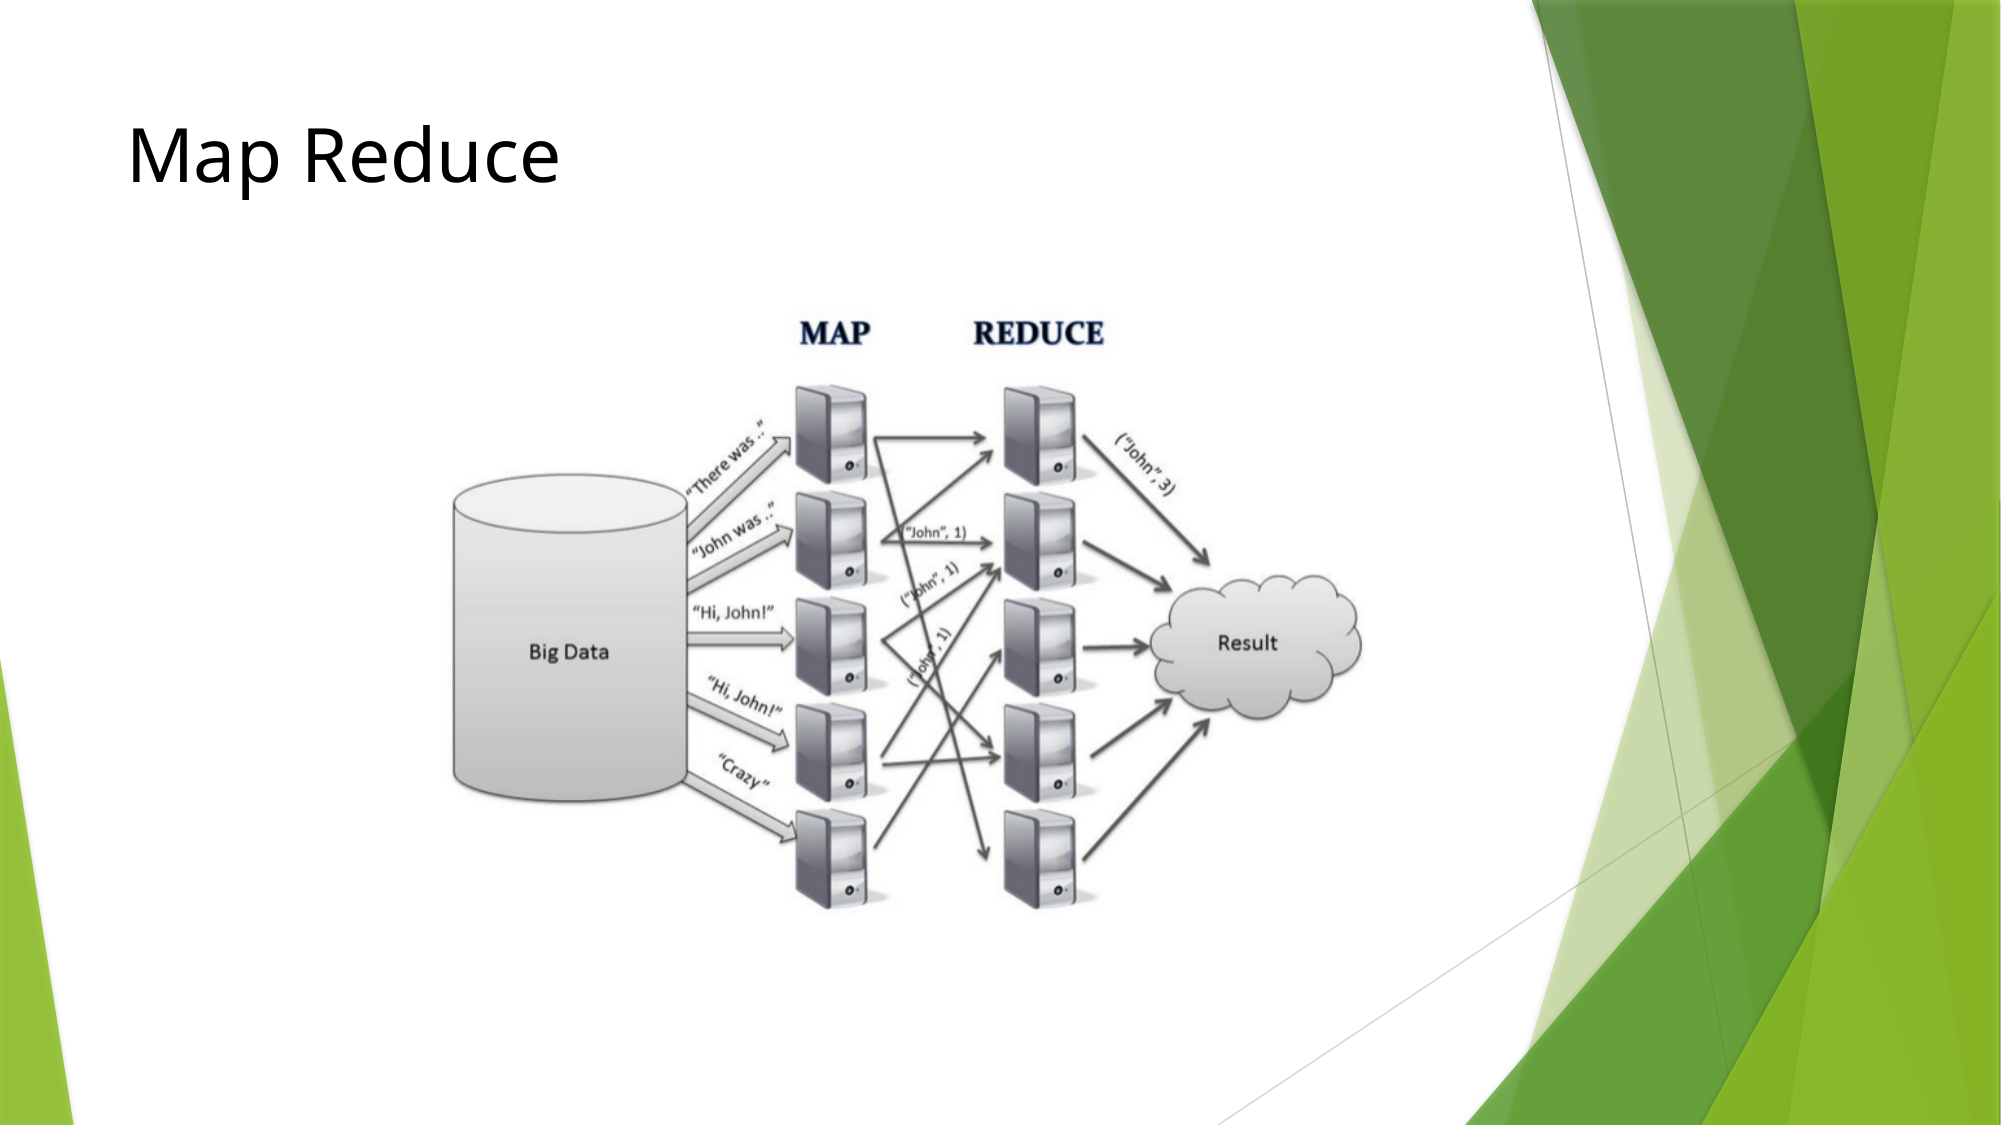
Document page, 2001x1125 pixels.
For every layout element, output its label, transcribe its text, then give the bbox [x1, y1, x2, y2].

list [445, 284, 1366, 935]
title Map Reduce [111, 99, 1522, 244]
